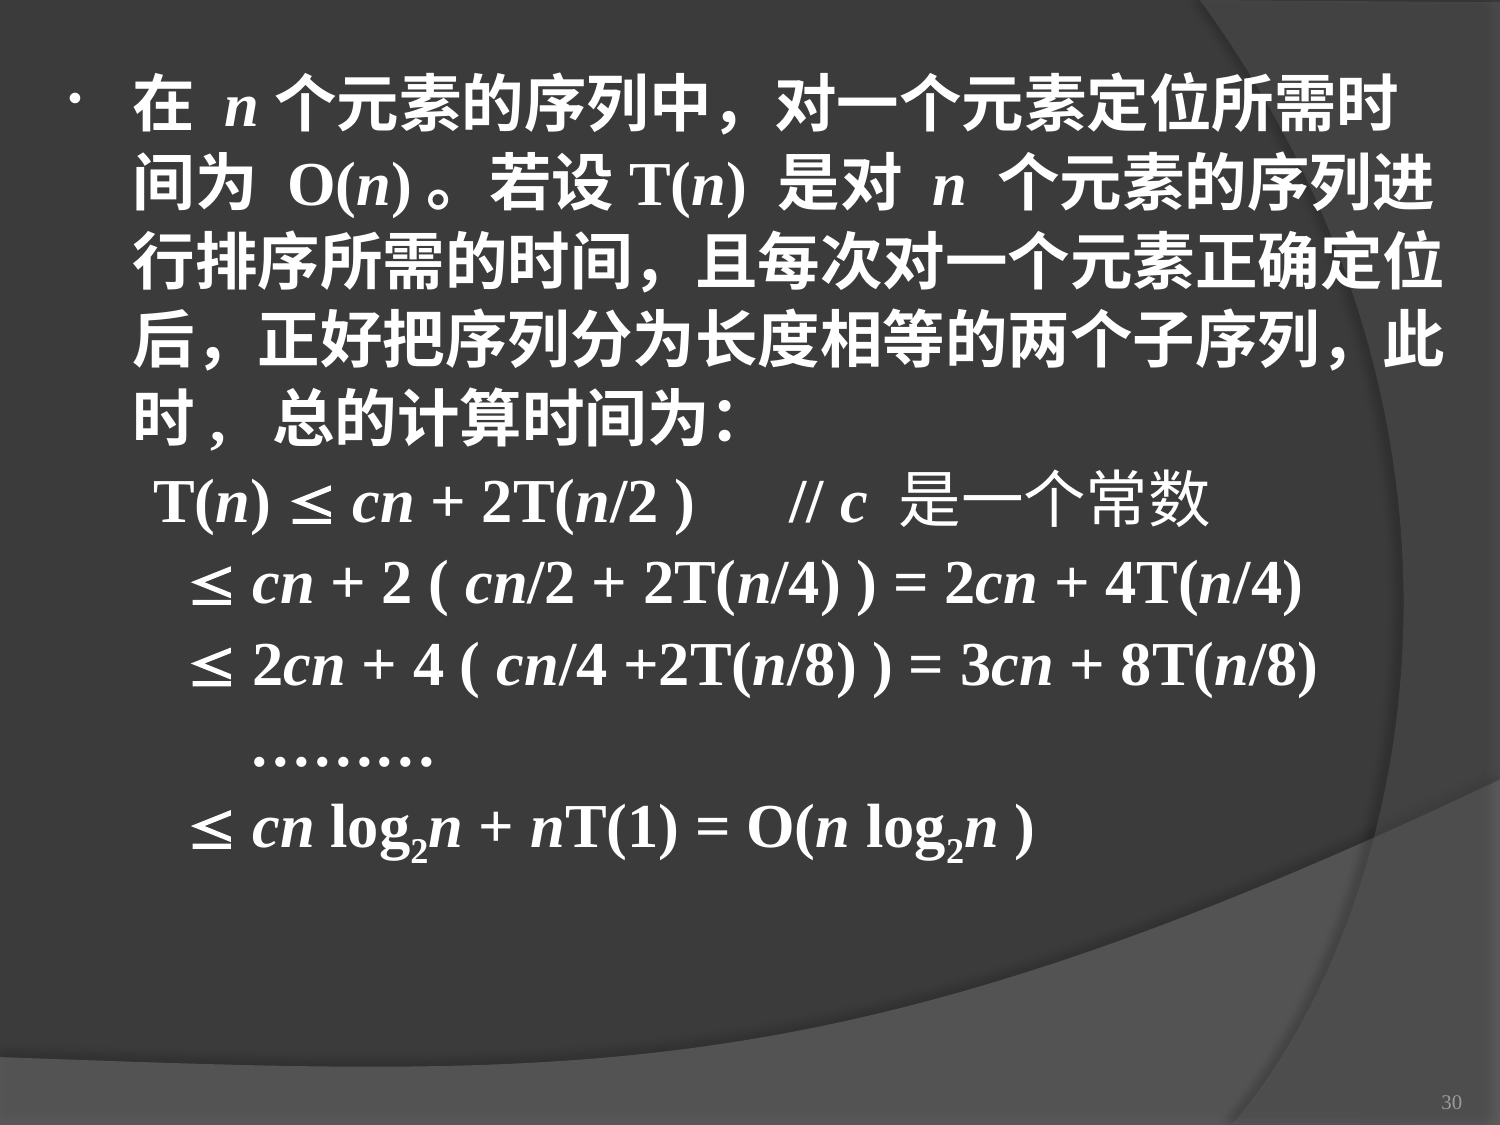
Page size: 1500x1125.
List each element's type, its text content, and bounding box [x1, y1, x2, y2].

slide_number 30 [1337, 1053, 1463, 1114]
list 在 n个元素的序列中，对一个元素定位所需时间为 O(n)。若设T(n) 是对 n 个元素的序列进行排序所需的时间，且每次对一个元素正确定位后，正好把序列分为长度相等的两个子序列，此时, 总的计算时间为： T(n)  cn + 2T(n/2 ) // c 是一个常数  cn + 2 ( cn/2 + 2T(n/4) ) = 2cn + 4T(n/4)  2cn + 4 ( cn/4 +2T(n/8) ) = 3cn + 8T(n/8) ………  cn log2n + nT(1) = O(n log2n ) [49, 53, 1463, 1057]
